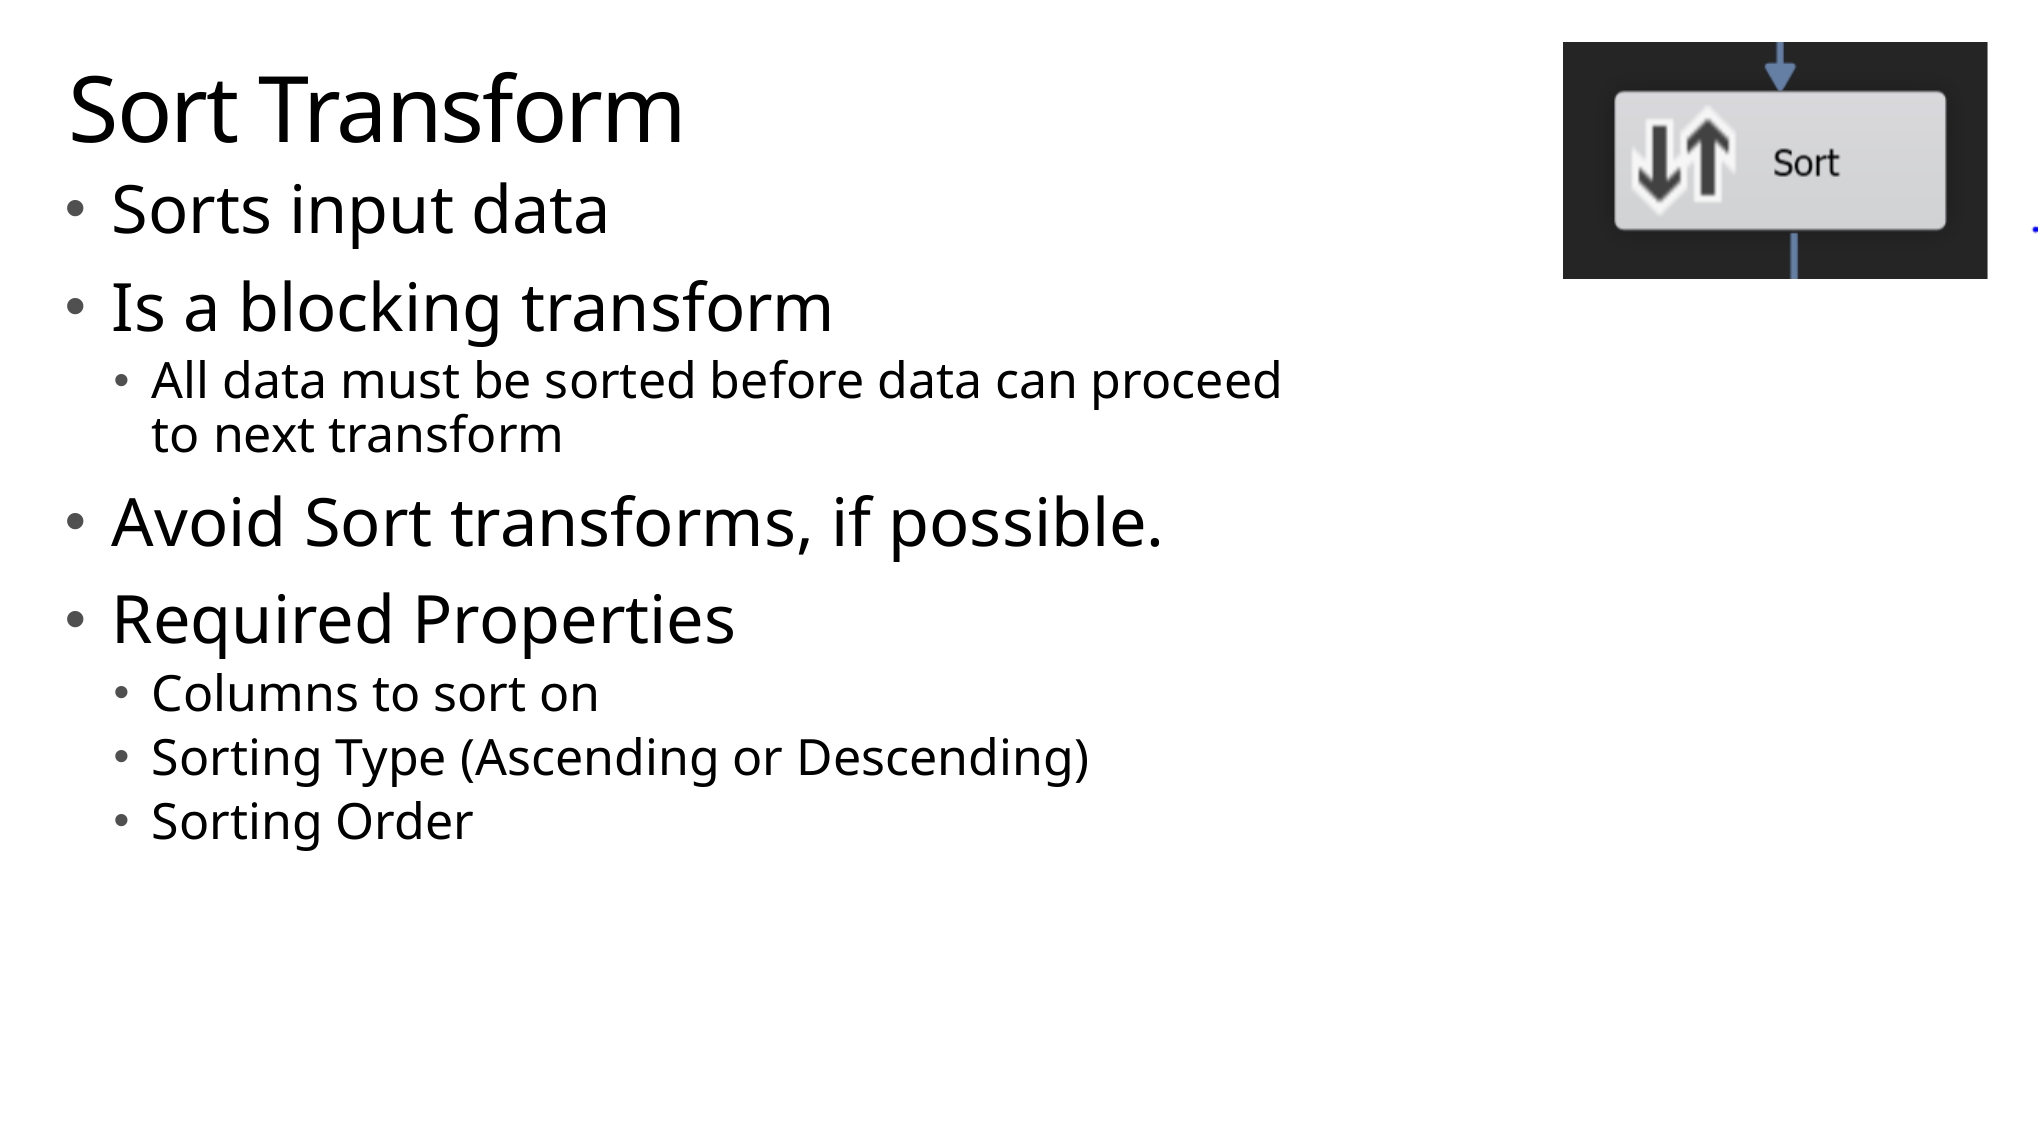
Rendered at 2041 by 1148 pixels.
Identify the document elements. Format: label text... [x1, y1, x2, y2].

title Sort Transform [45, 48, 1563, 199]
picture [1563, 42, 2038, 279]
list Sorts input data Is a blocking transform All data must be sorted before data can proceed to next transform Avoid Sort transforms, if possible. Required Properties Columns to sort on Sorting Type (Ascending or Descending) Sorting Order [40, 161, 1321, 1148]
